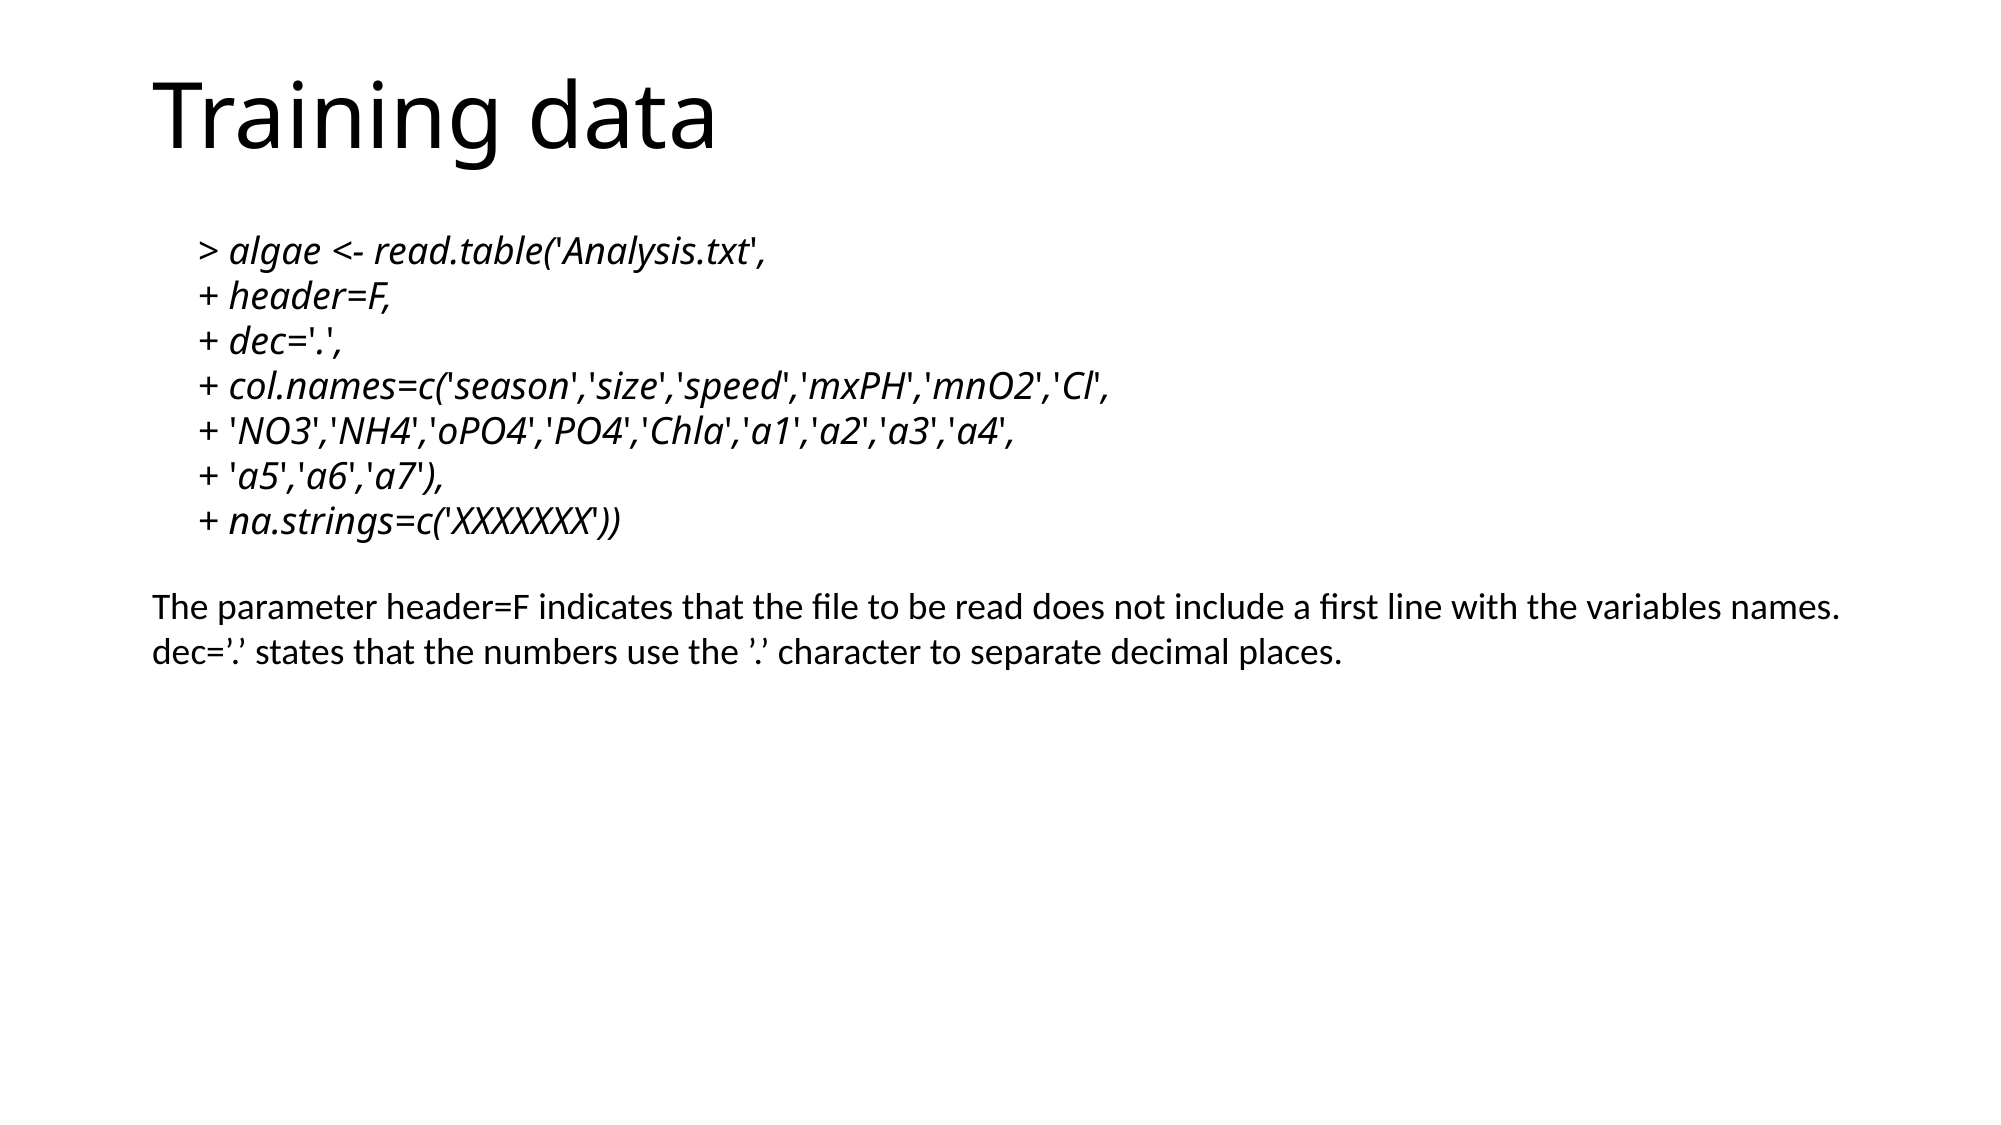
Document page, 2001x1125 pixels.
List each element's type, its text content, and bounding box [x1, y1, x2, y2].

title Training data [137, 59, 1863, 178]
text_box > algae <- read.table('Analysis.txt', + header=F, + dec='.', + col.names=c('season','size','speed','mxPH','mnO2','Cl', + 'NO3','NH4','oPO4','PO4','Chla','a1','a2','a3','a4', + 'a5','a6','a7'), + na.strings=c('XXXXXXX')) [182, 220, 1946, 595]
text_box The parameter header=F indicates that the file to be read does not include a first line with the variables names. dec=’.’ states that the numbers use the ’.’ character to separate decimal places. [137, 574, 1908, 769]
